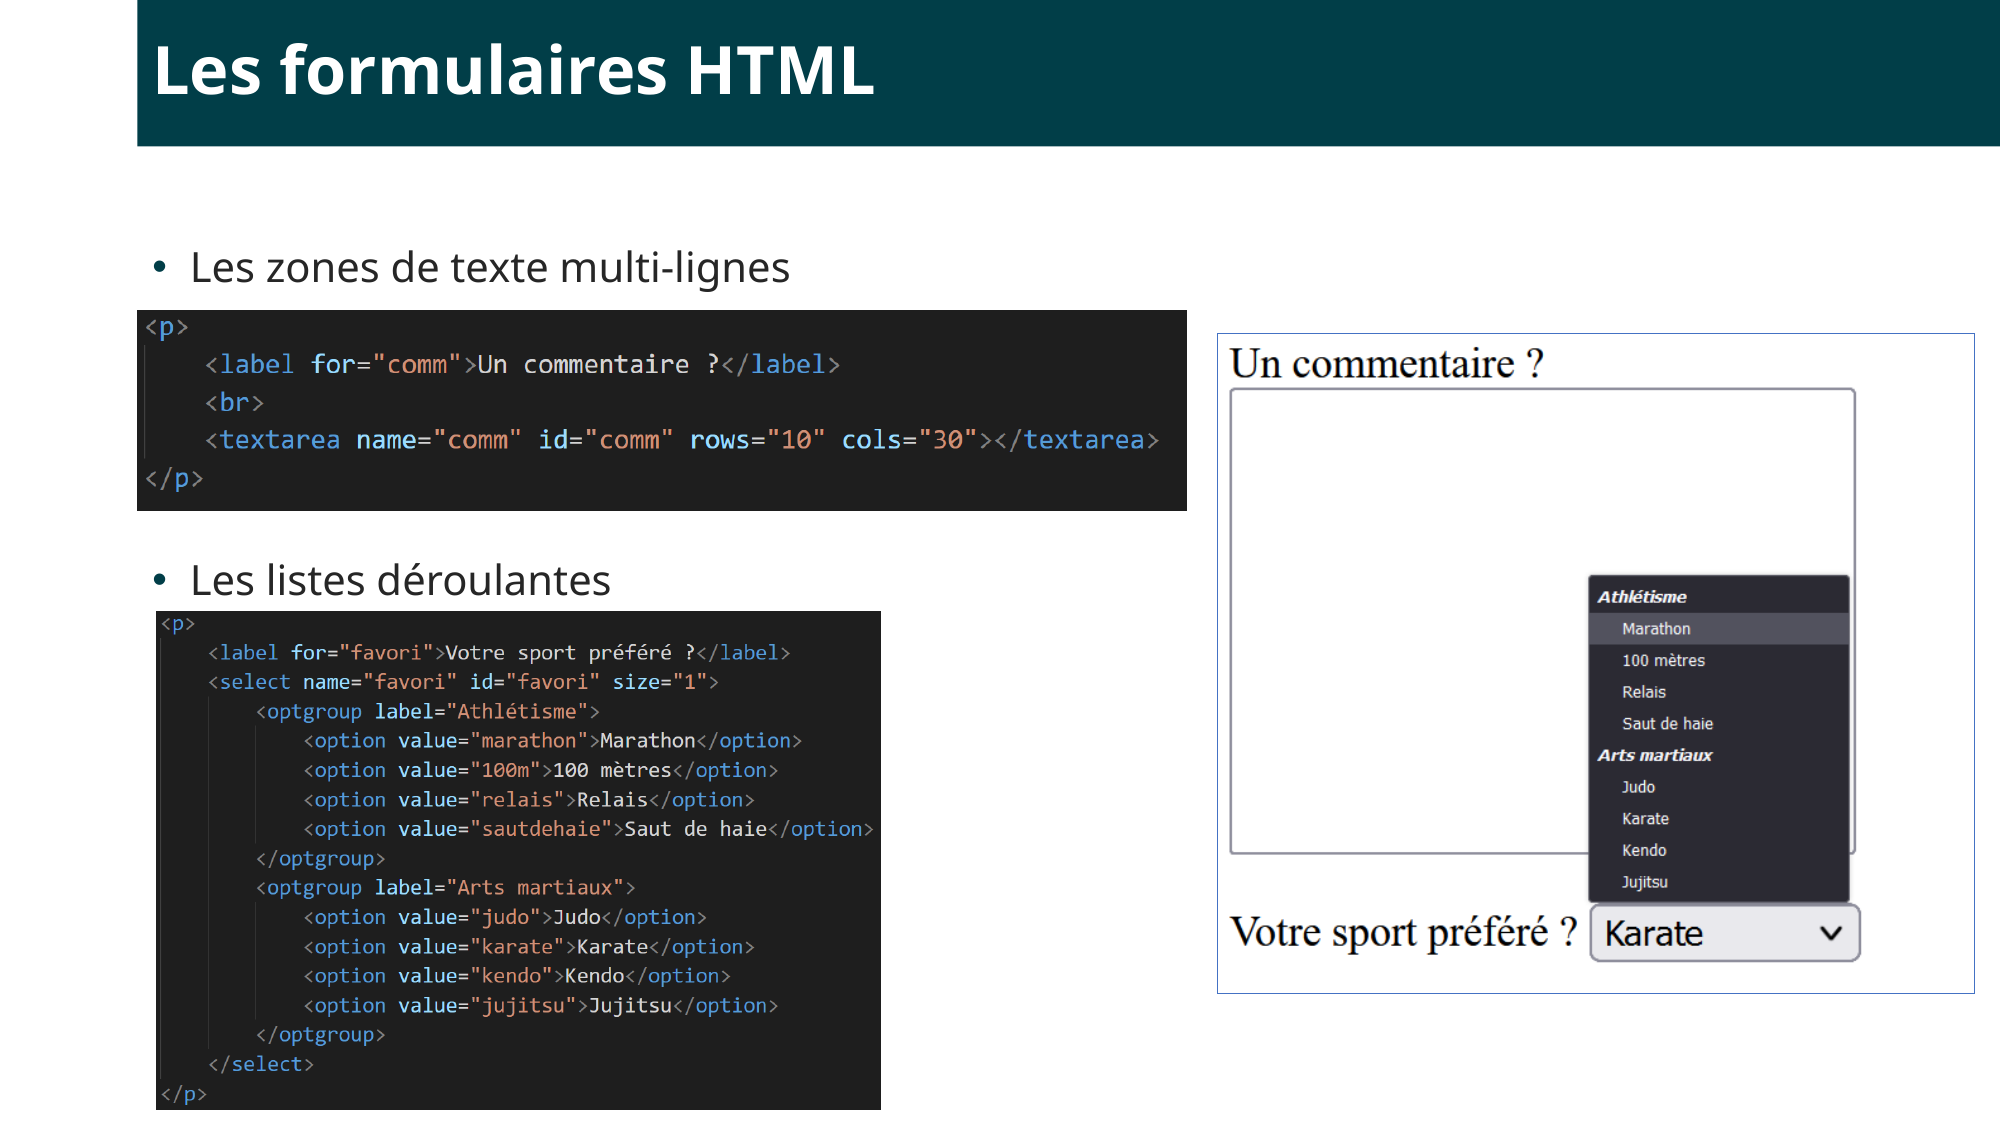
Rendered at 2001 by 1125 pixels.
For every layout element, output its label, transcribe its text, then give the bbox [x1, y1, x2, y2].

list Les zones de texte multi-lignes Les listes déroulantes [137, 238, 1863, 1018]
picture [137, 310, 1187, 511]
picture [156, 611, 881, 1110]
title Les formulaires HTML [137, 0, 1863, 147]
picture [1217, 332, 1975, 994]
